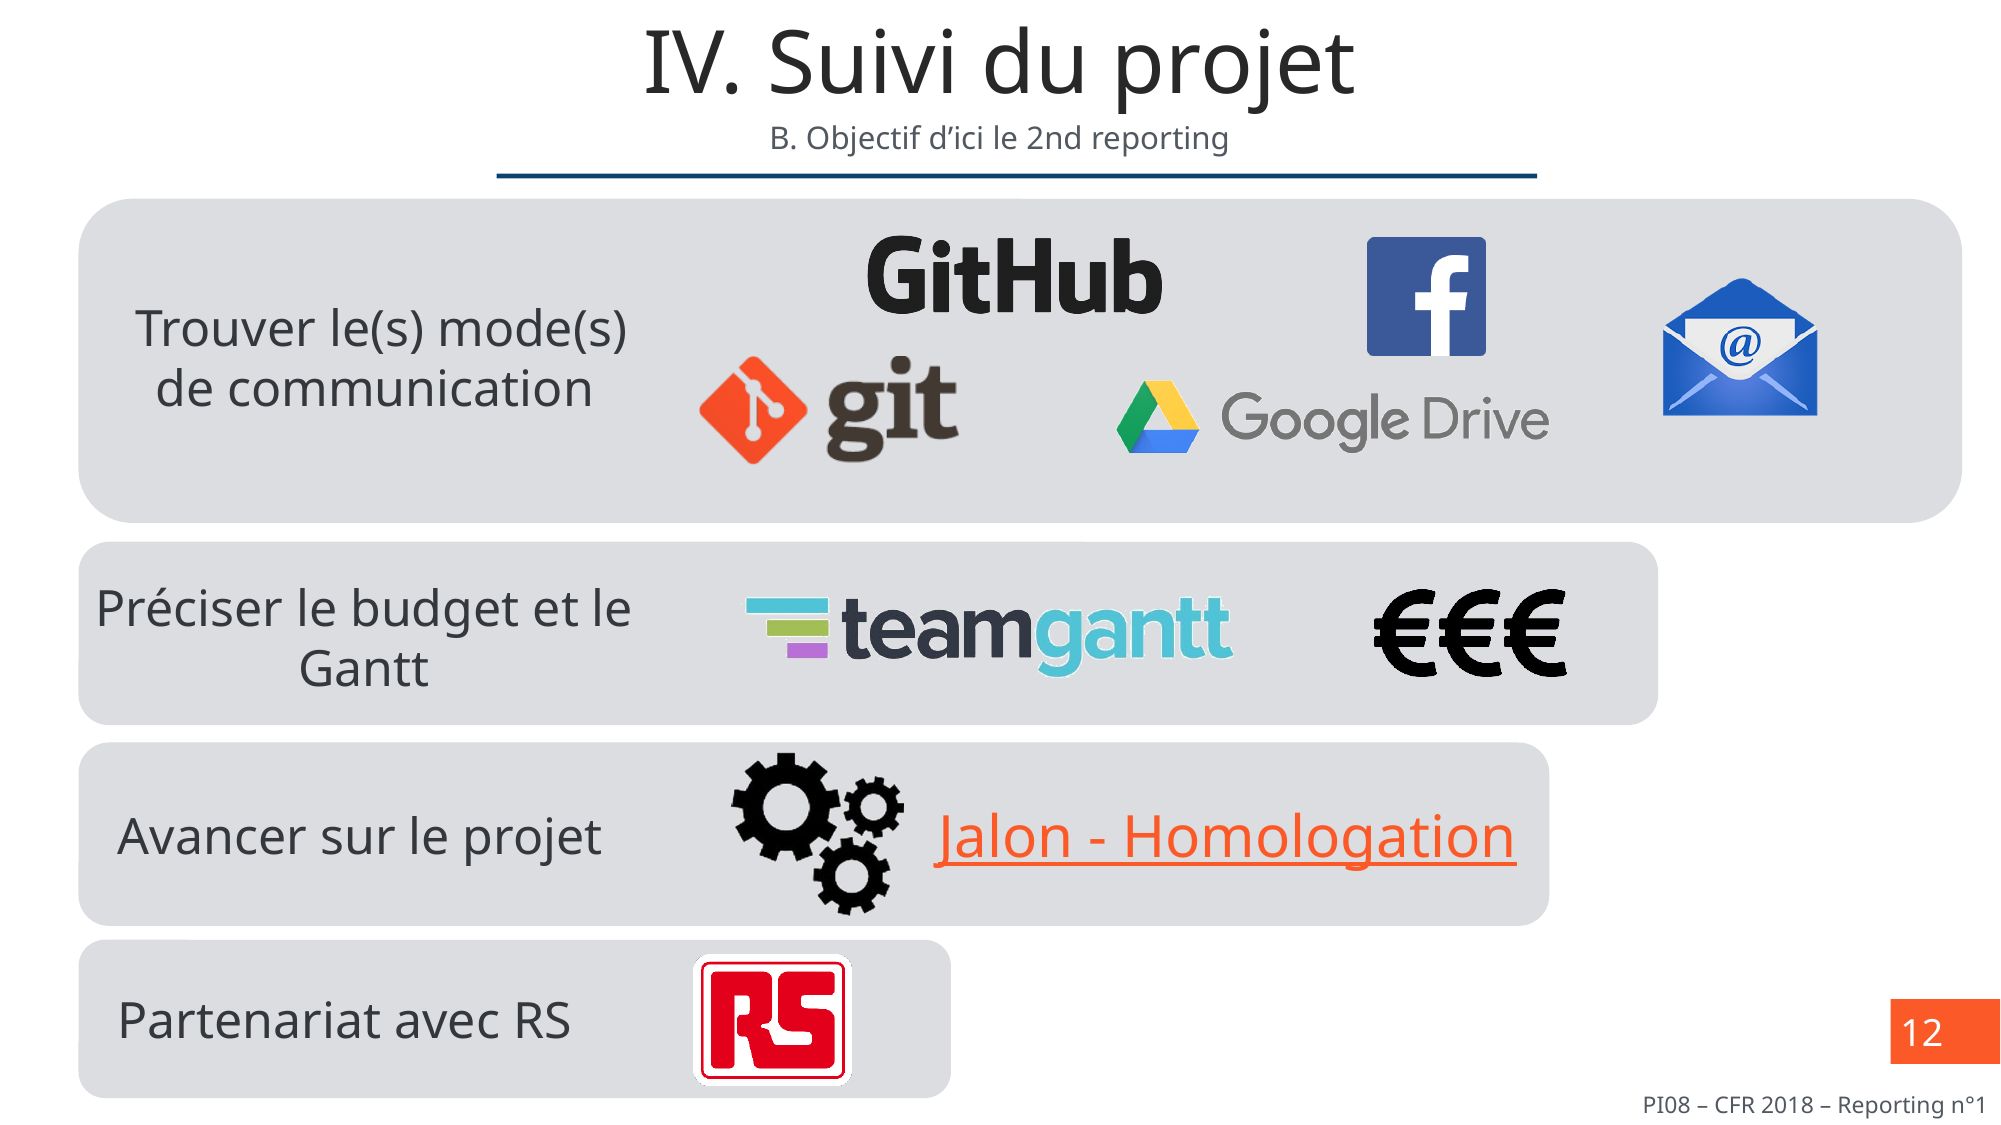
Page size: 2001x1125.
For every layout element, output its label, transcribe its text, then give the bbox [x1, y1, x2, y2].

text_box Avancer sur le projet [55, 797, 666, 871]
picture [851, 228, 1607, 554]
text_box [78, 198, 1963, 523]
text_box [78, 541, 1659, 726]
text_box Trouver le(s) mode(s) de communication [97, 290, 666, 423]
text_box [78, 939, 951, 1099]
title IV. Suivi du projet [250, 0, 1751, 134]
text_box Partenariat avec RS [40, 982, 650, 1055]
text_box B. Objectif d’ici le 2nd reporting [250, 114, 1750, 197]
picture [1657, 263, 1821, 427]
slide_number 12 [1881, 1002, 1963, 1061]
picture [693, 953, 852, 1086]
text_box [78, 742, 1550, 926]
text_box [1360, 589, 1580, 677]
picture [740, 567, 1241, 702]
text_box Jalon - Homologation [922, 792, 1533, 876]
picture [730, 747, 905, 921]
picture [699, 356, 959, 465]
text_box [59, 1055, 606, 1116]
text_box PI08 – CFR 2018 – Reporting n°1 [1636, 1084, 2000, 1125]
text_box Préciser le budget et le Gantt [59, 569, 669, 703]
